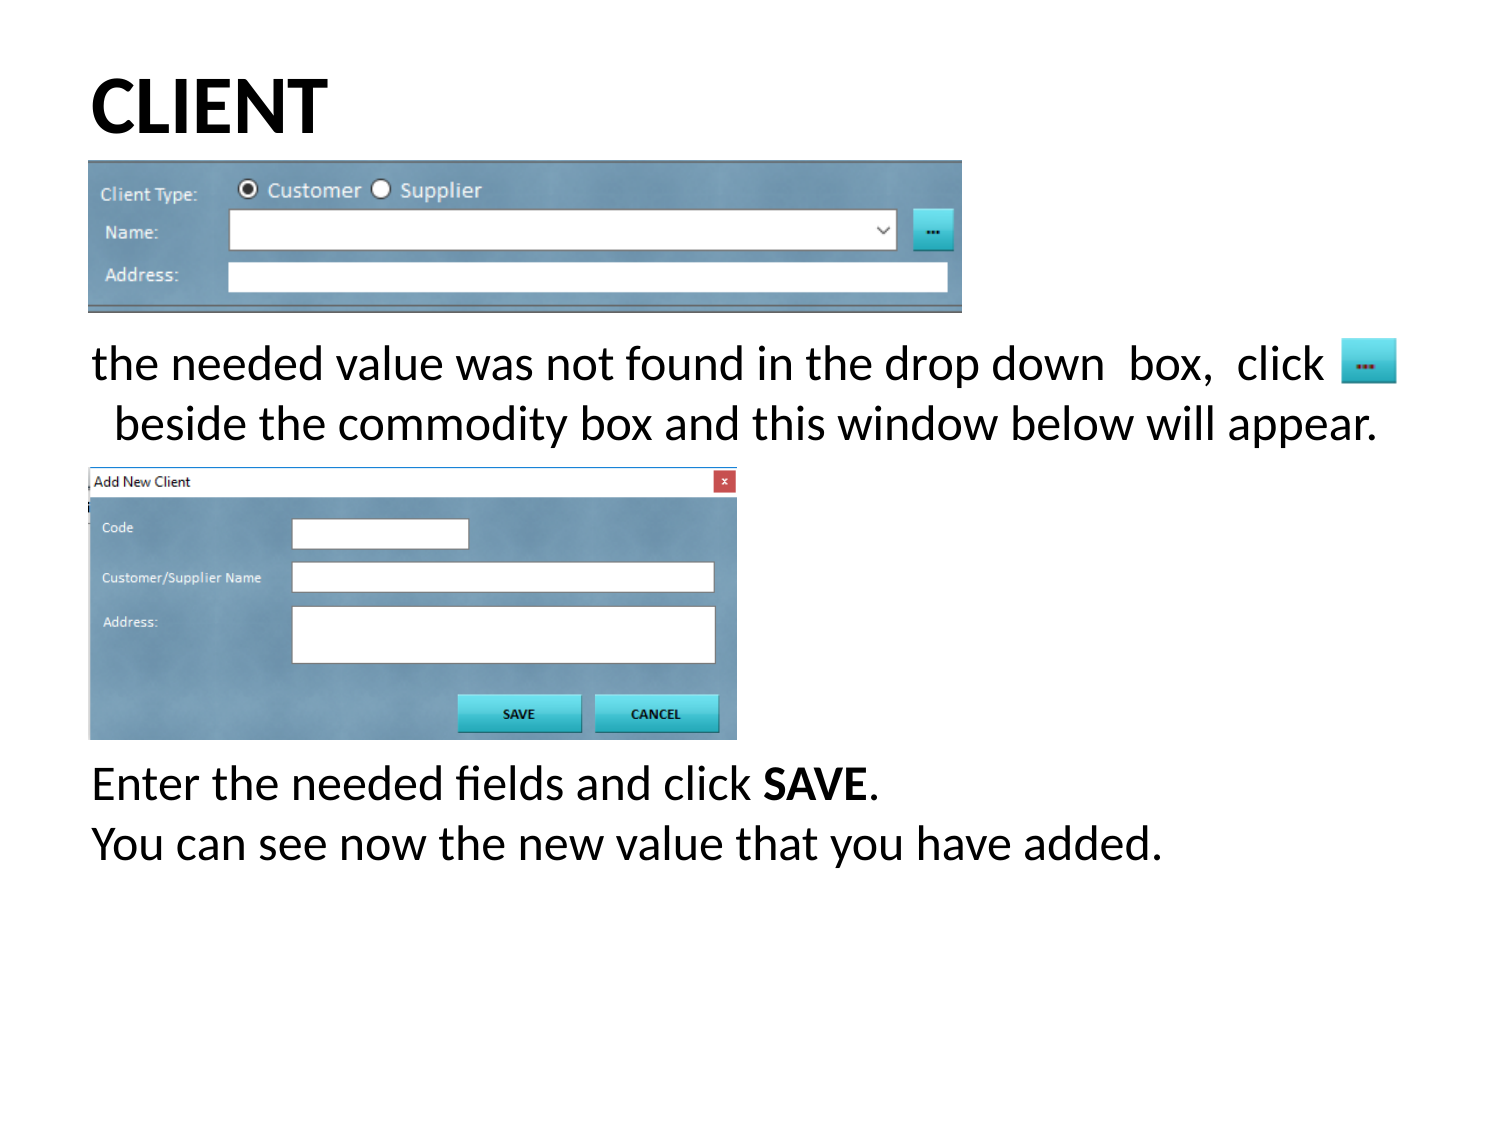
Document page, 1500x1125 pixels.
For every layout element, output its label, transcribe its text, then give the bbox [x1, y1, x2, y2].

picture [88, 160, 963, 313]
picture [1340, 337, 1400, 387]
text_box CLIENT the needed value was not found in the drop down box, click beside the commodity box and this window below will appear. Enter the needed fields and click SAVE. You can see now the new value that you have added. [76, 42, 1424, 938]
picture [88, 467, 737, 740]
